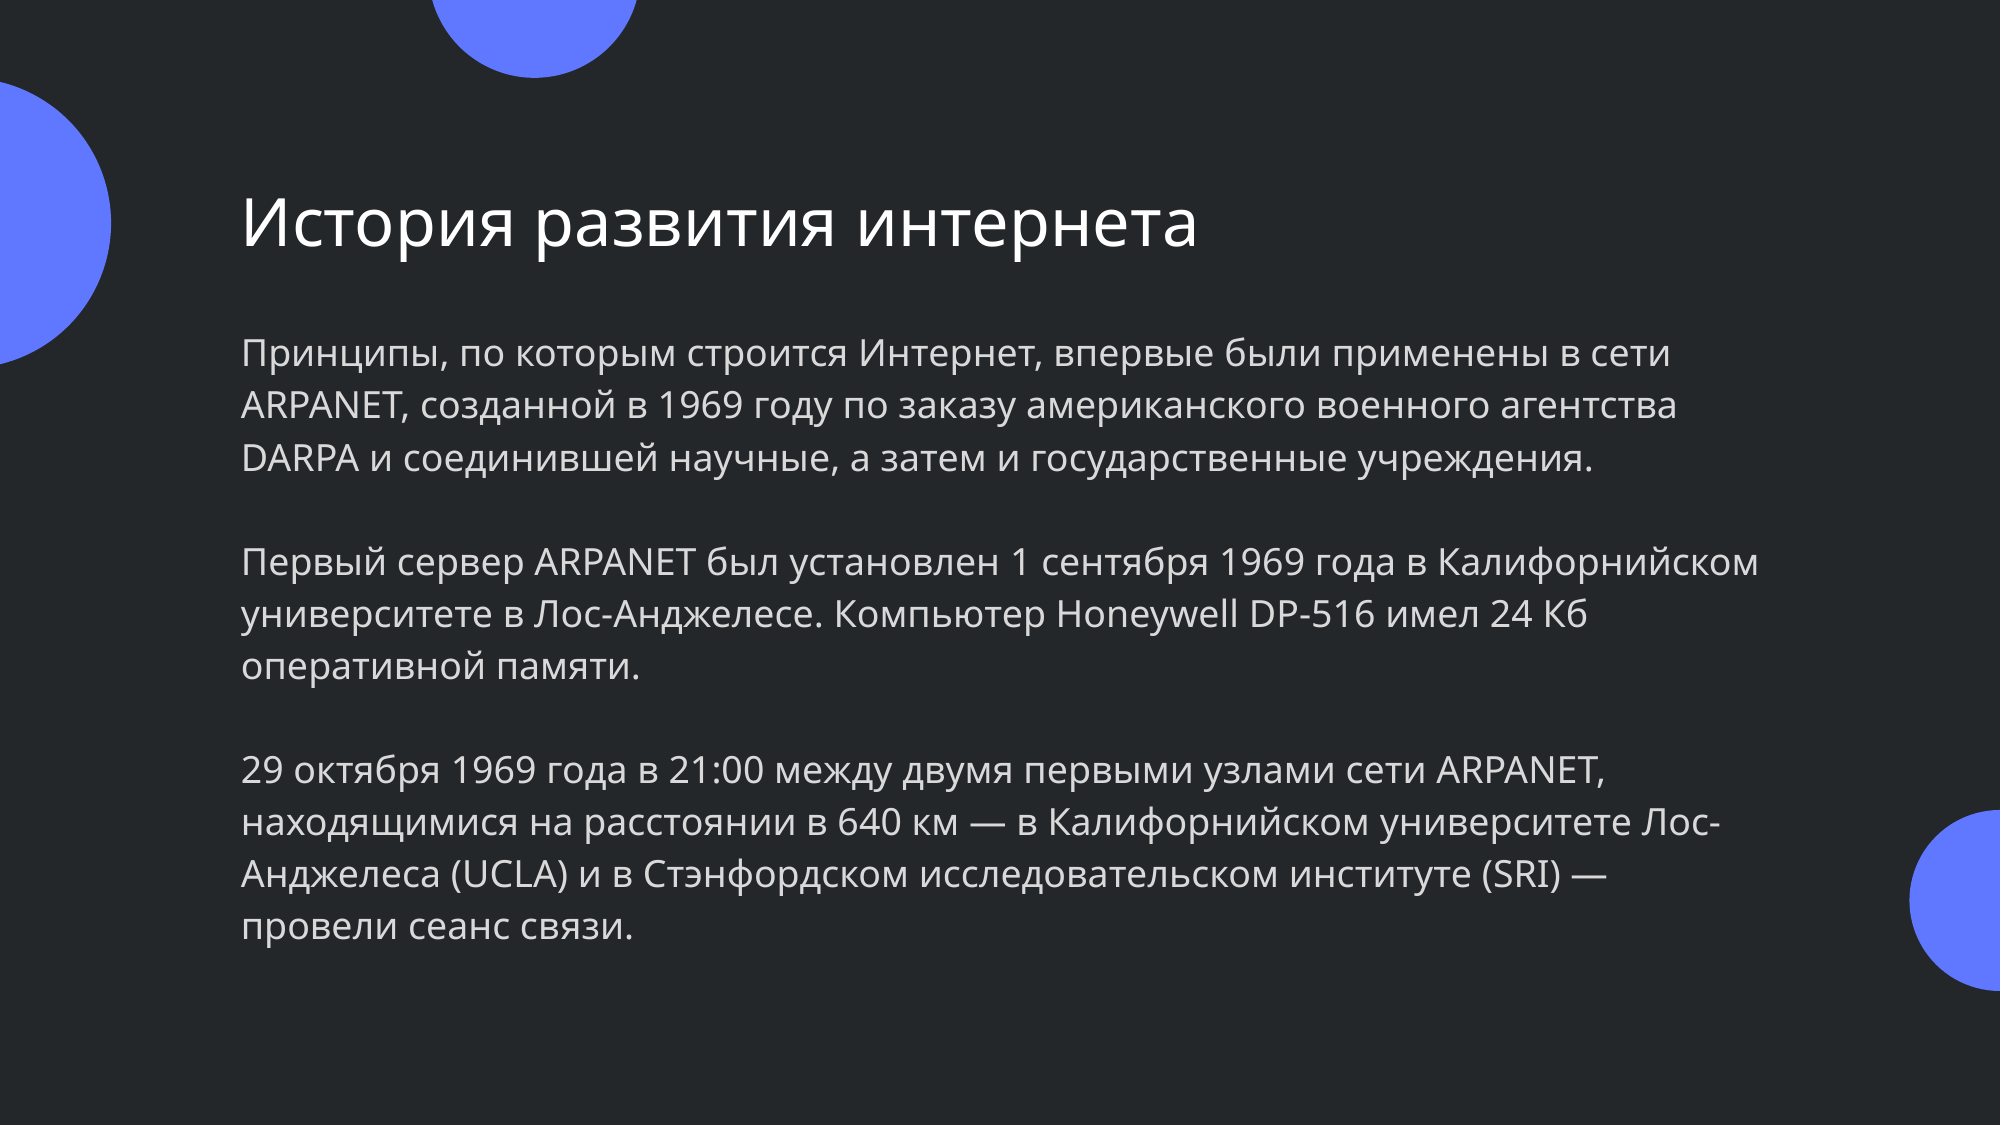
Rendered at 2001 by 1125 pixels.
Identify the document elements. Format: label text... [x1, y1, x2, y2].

text_box [431, 0, 638, 79]
text_box История развития интернета [226, 172, 1638, 268]
text_box Принципы, по которым строится Интернет, впервые были применены в сети ARPANET, созданной в 1969 году по заказу американского военного агентства DARPA и соединившей научные, а затем и государственные учреждения. Первый сервер ARPANET был установлен 1 сентября 1969 года в Калифорнийском университете в Лос-Анджелесе. Компьютер Honeywell DP-516 имел 24 Кб оперативной памяти. 29 октября 1969 года в 21:00 между двумя первыми узлами сети ARPANET, находящимися на расстоянии в 640 км — в Калифорнийском университете Лос-Анджелеса (UCLA) и в Стэнфордском исследовательском институте (SRI) — провели сеанс связи. [226, 314, 1783, 955]
text_box [0, 80, 113, 366]
text_box [1908, 808, 2000, 993]
